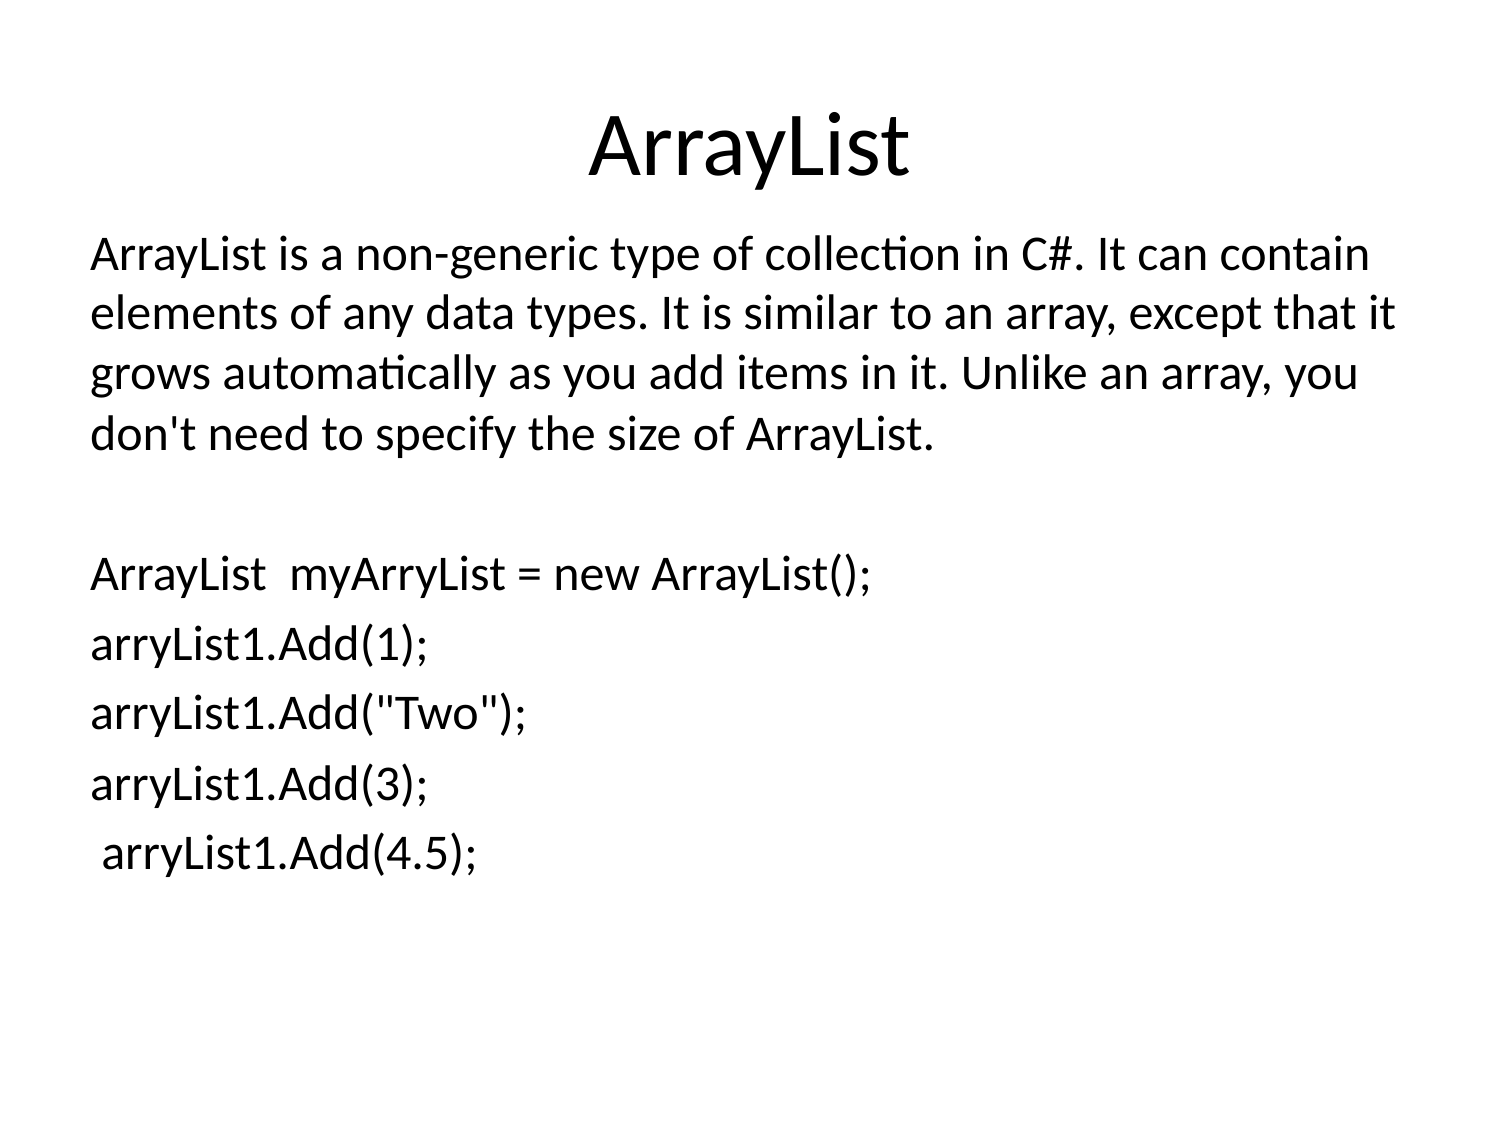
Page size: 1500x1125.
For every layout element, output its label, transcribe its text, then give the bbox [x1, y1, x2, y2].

title ArrayList [75, 45, 1425, 212]
list ArrayList is a non-generic type of collection in C#. It can contain elements of any data types. It is similar to an array, except that it grows automatically as you add items in it. Unlike an array, you don't need to specify the size of ArrayList. ArrayList myArryList = new ArrayList(); arryList1.Add(1); arryList1.Add("Two"); arryList1.Add(3); arryList1.Add(4.5); [75, 212, 1425, 1005]
